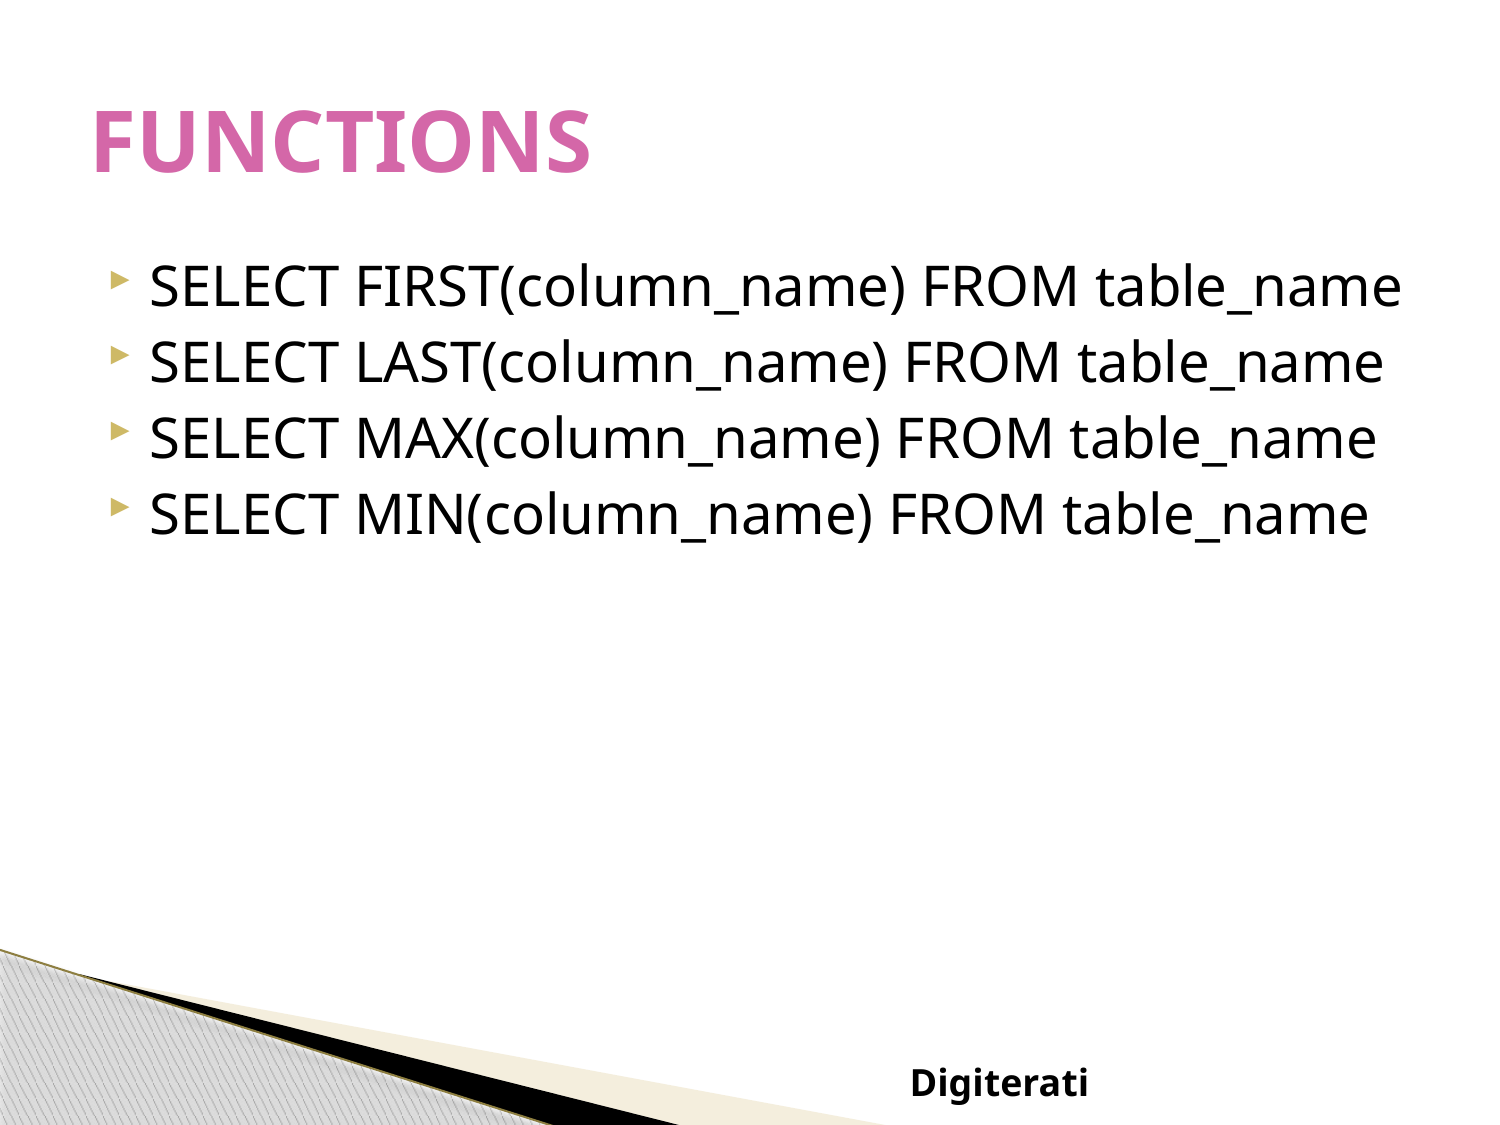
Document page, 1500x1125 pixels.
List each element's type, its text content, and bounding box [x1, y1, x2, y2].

title FUNCTIONS [75, 45, 1425, 233]
footer Digiterati [718, 1051, 1105, 1112]
list SELECT FIRST(column_name) FROM table_name SELECT LAST(column_name) FROM table_name SELECT MAX(column_name) FROM table_name SELECT MIN(column_name) FROM table_name [75, 243, 1425, 986]
